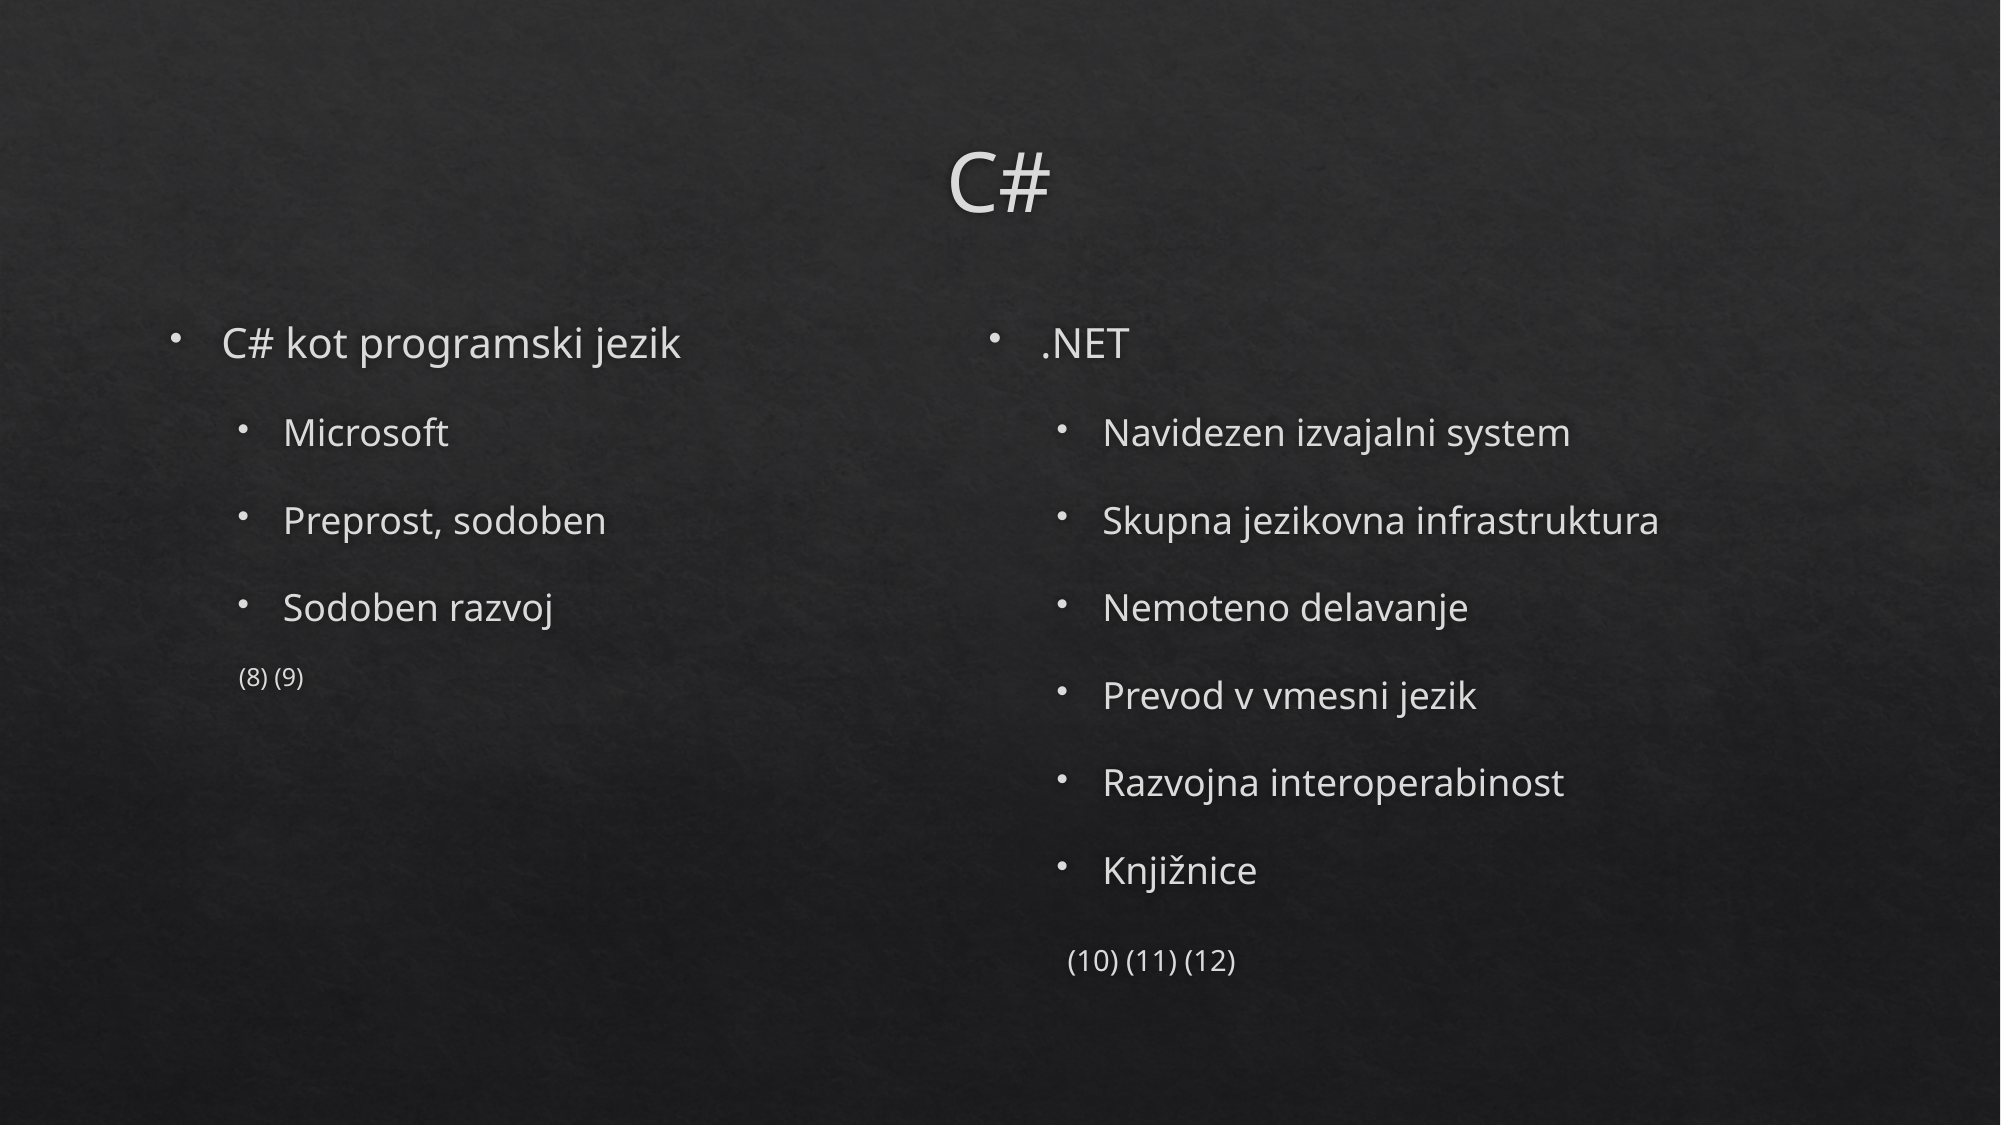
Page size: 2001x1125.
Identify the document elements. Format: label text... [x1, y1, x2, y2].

list C# kot programski jezik Microsoft Preprost, sodoben Sodoben razvoj (8) (9) .NET Navidezen izvajalni system Skupna jezikovna infrastruktura Nemoteno delavanje Prevod v vmesni jezik Razvojna interoperabinost Knjižnice (10) (11) (12) [149, 284, 1819, 1098]
title C# [149, 99, 1849, 260]
